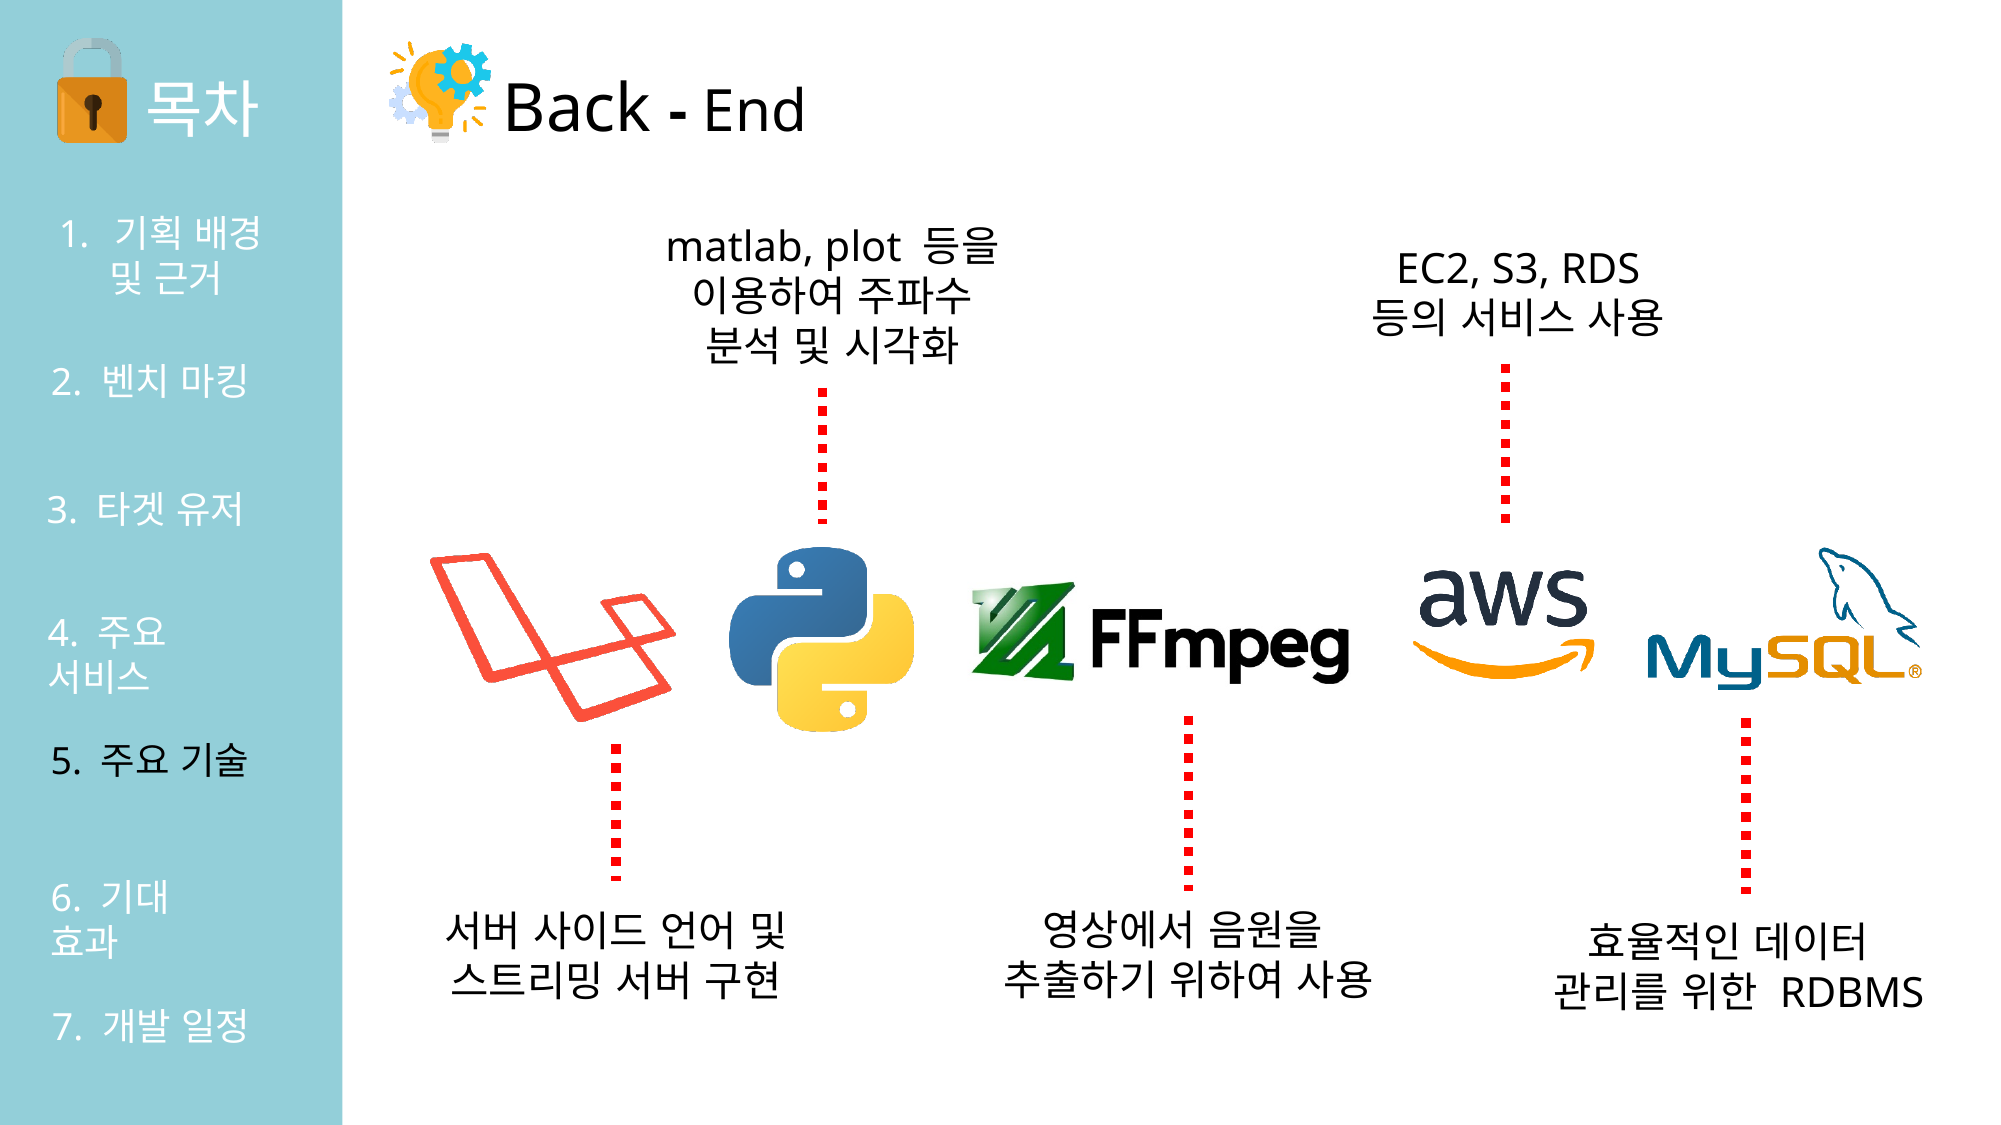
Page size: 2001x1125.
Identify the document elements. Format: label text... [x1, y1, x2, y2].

text_box Back - End [426, 57, 883, 153]
text_box matlab, plot 등을 이용하여 주파수 분석 및 시각화 [636, 211, 1029, 377]
text_box 영상에서 음원을 추출하기 위하여 사용 [982, 896, 1396, 1012]
text_box EC2, S3, RDS 등의 서비스 사용 [1338, 234, 1698, 349]
text_box 효율적인 데이터 관리를 위한 RDBMS [1505, 908, 1952, 1024]
picture [389, 41, 491, 143]
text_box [430, 529, 1922, 732]
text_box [0, 0, 343, 1125]
text_box 서버 사이드 언어 및 스트리밍 서버 구현 [426, 897, 806, 1013]
